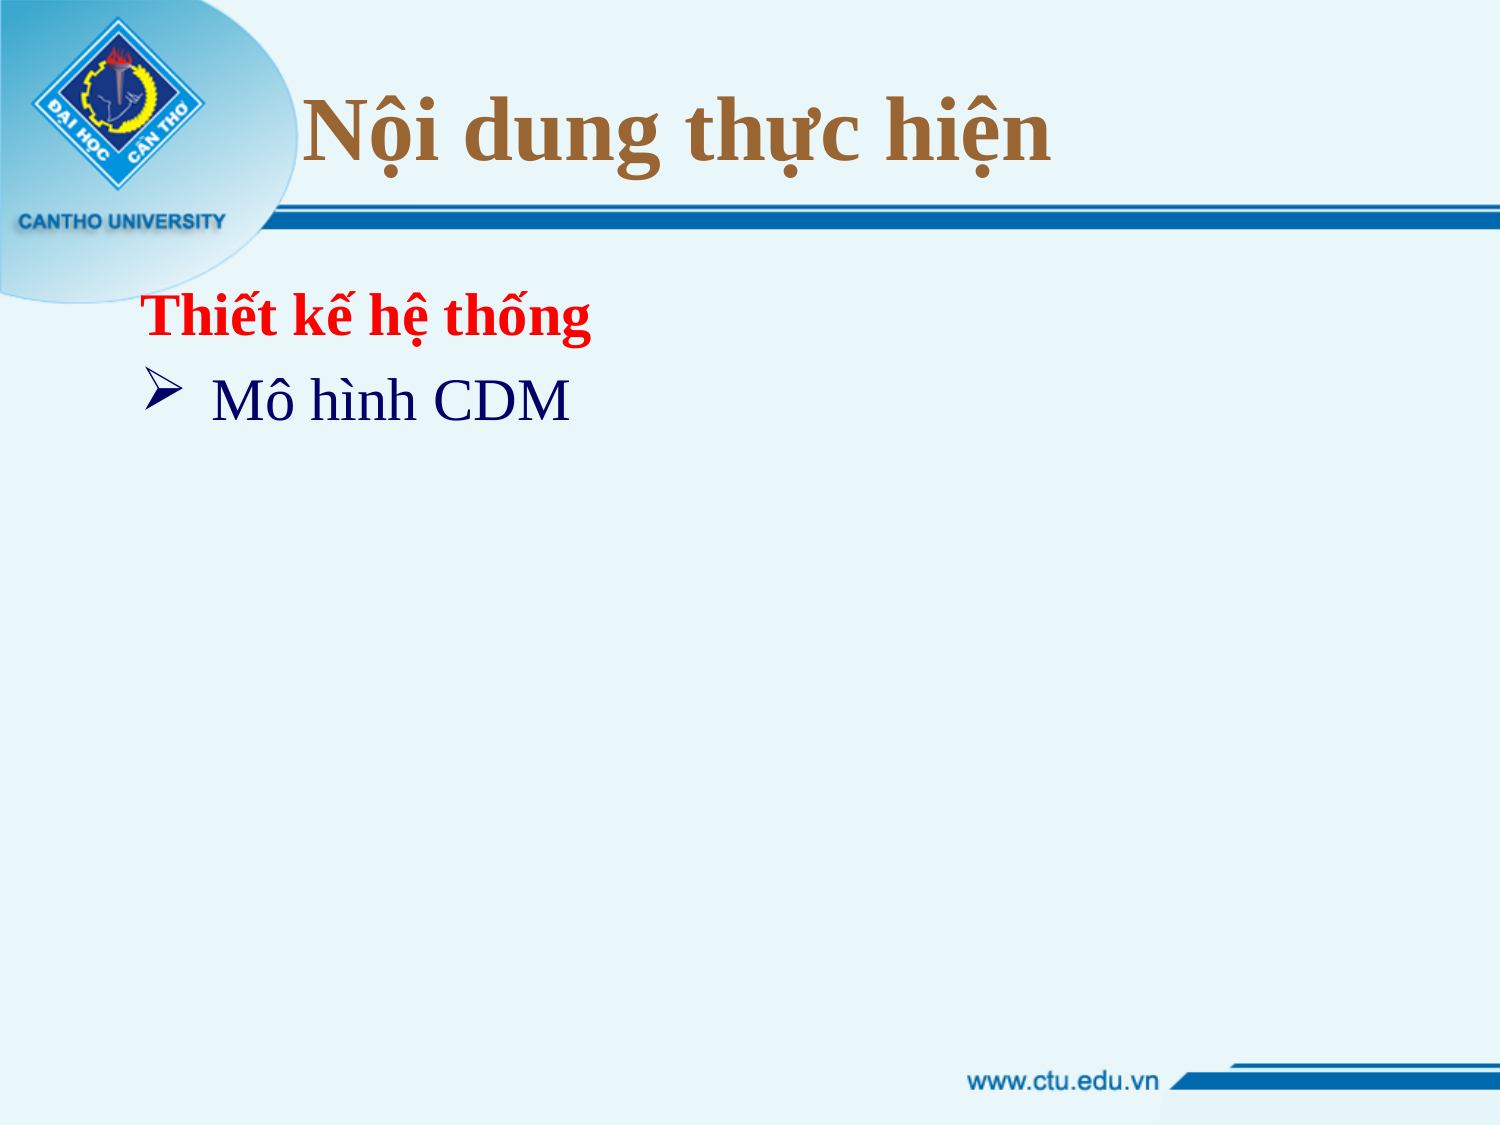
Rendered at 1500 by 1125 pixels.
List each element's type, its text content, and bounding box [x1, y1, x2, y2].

title Nội dung thực hiện [287, 46, 1450, 202]
picture [0, 0, 1500, 1125]
list Thiết kế hệ thống Mô hình CDM [125, 267, 1450, 1050]
